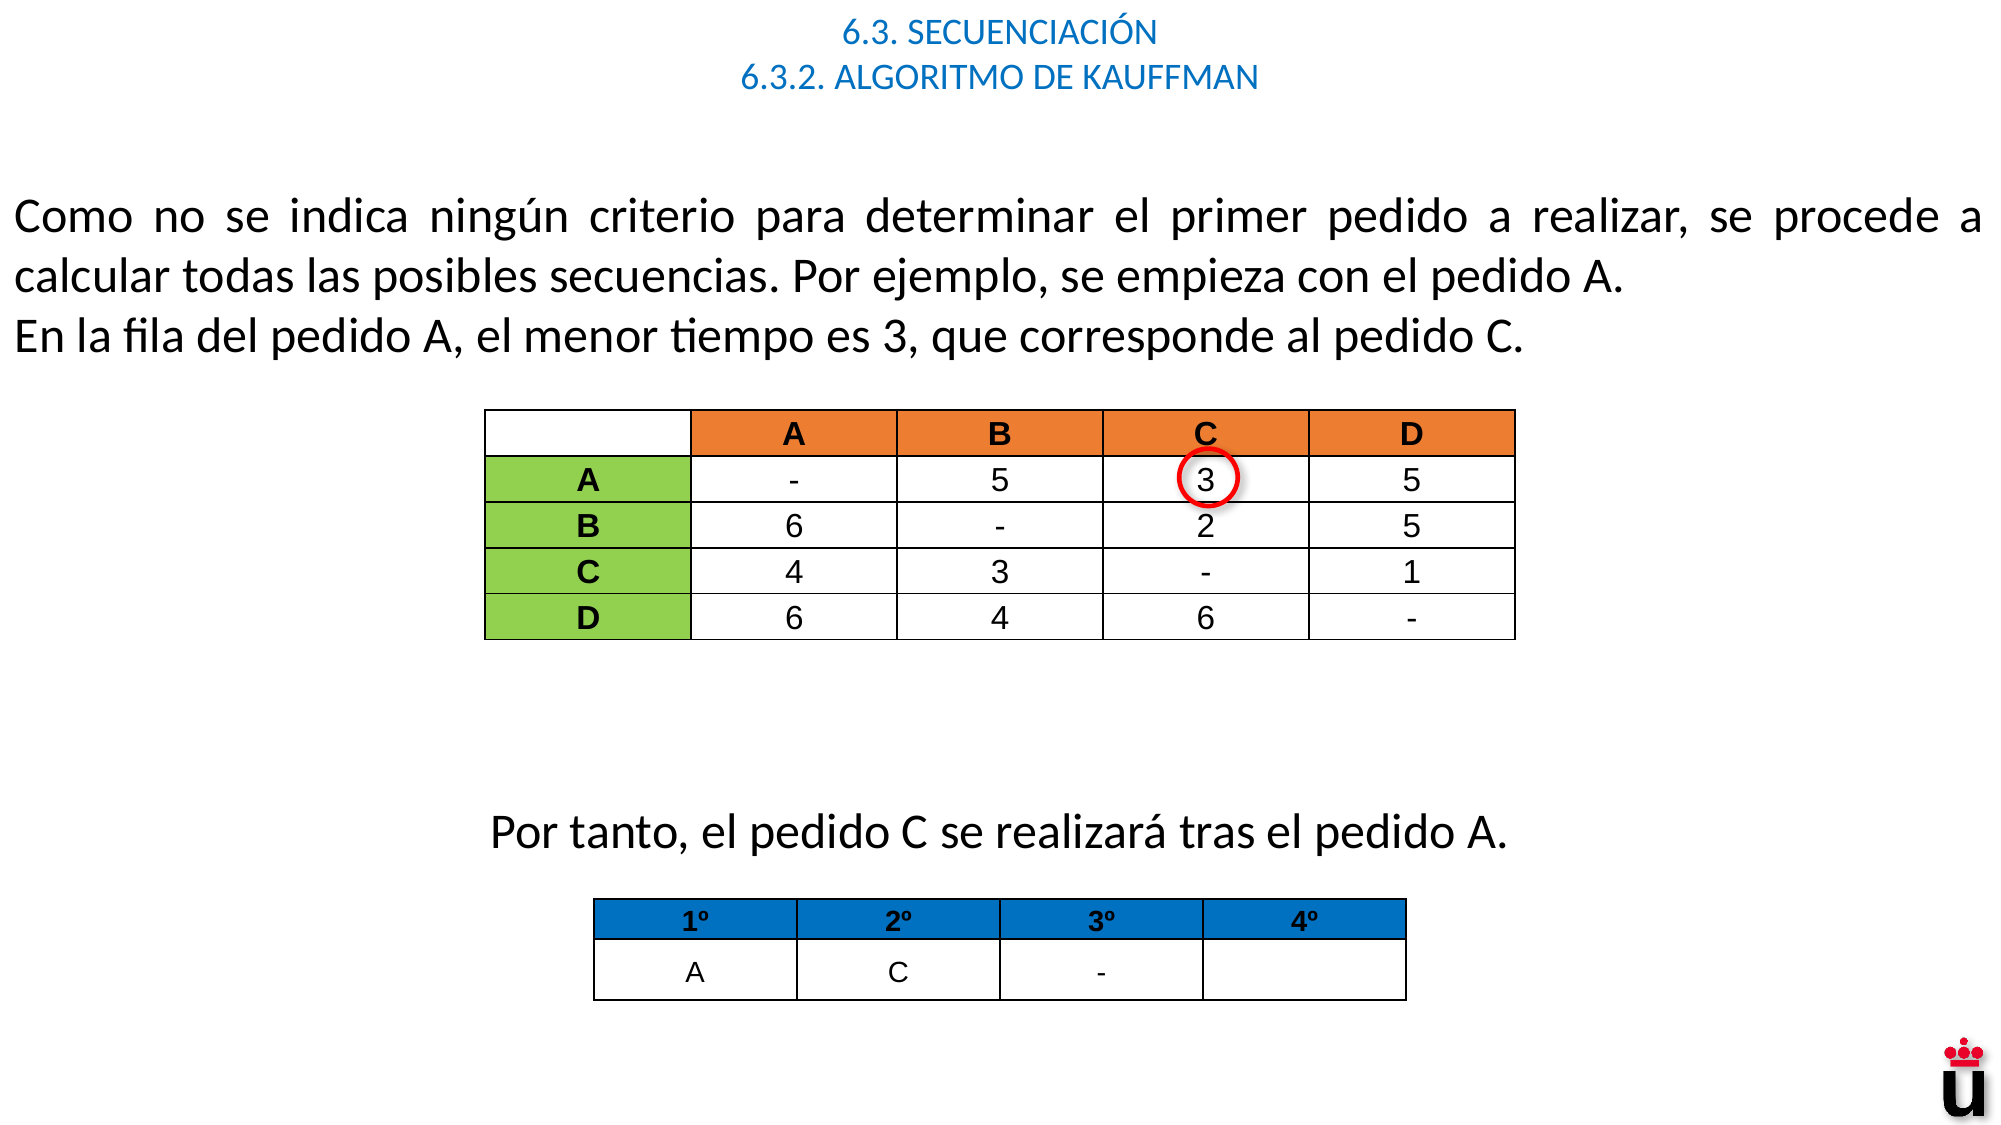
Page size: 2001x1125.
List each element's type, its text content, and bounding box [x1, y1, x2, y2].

table_cell 4 [898, 594, 1102, 639]
table_cell - [1001, 940, 1202, 999]
table_cell 3 [898, 549, 1102, 593]
table_cell A [595, 940, 796, 999]
table_cell 4 [692, 549, 896, 593]
table_header D [1310, 411, 1514, 455]
table_cell D [486, 594, 690, 639]
table_header B [898, 411, 1102, 455]
table_cell C [486, 549, 690, 593]
table_cell 6 [692, 503, 896, 547]
table_cell 3 [1104, 457, 1186, 501]
table_header 4º [1204, 900, 1405, 938]
table_cell A [486, 457, 690, 501]
table_header 3º [1001, 900, 1202, 938]
table_cell - [898, 503, 1102, 547]
text_box [1179, 448, 1238, 507]
table_header 1º [595, 900, 796, 938]
table_cell 3 [1238, 457, 1308, 501]
text_box Como no se indica ningún criterio para determinar el primer pedido a realizar, se procede a calcular todas las posibles secuencias. Por ejemplo, se empieza con el pedido A. En la fila del pedido A, el menor tiempo es 3, que corresponde al pedido C. [0, 175, 2000, 371]
table_header 2º [798, 900, 999, 938]
table_cell - [1104, 549, 1308, 593]
table_cell 5 [1310, 503, 1514, 547]
table_cell 5 [1310, 457, 1514, 501]
table_cell 1 [1310, 549, 1514, 593]
table_cell 5 [898, 457, 1102, 501]
table_cell 2 [1104, 503, 1308, 547]
table_cell - [1310, 594, 1514, 639]
table_header A [692, 411, 896, 455]
table_cell - [692, 457, 896, 501]
table_header [486, 411, 690, 455]
table_cell 6 [692, 594, 896, 639]
table_cell 6 [1104, 594, 1308, 639]
picture [1918, 1031, 2000, 1125]
text_box 6.3. SECUENCIACIÓN 6.3.2. ALGORITMO DE KAUFFMAN [0, 0, 2000, 105]
table_cell [1204, 940, 1405, 999]
table_cell C [798, 940, 999, 999]
table_header C [1104, 411, 1308, 455]
text_box Por tanto, el pedido C se realizará tras el pedido A. [453, 790, 1547, 866]
table_cell B [486, 503, 690, 547]
